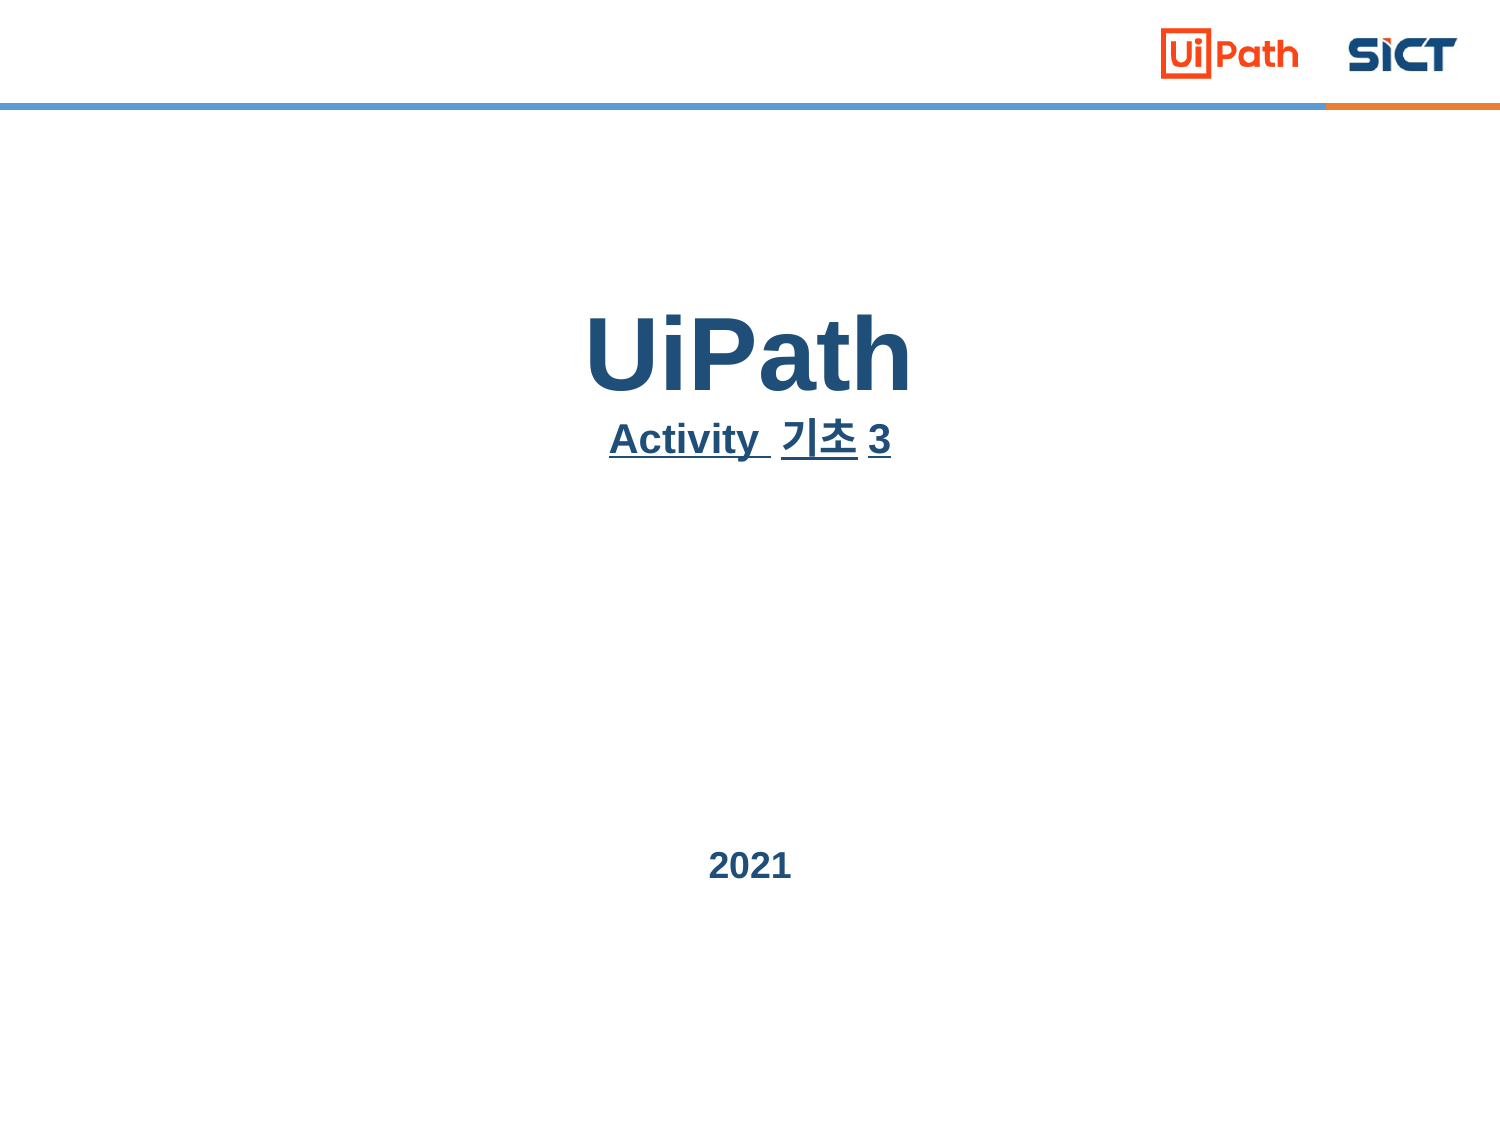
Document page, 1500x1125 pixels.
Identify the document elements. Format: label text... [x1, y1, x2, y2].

text_box UiPath Activity 기초3 [0, 279, 1500, 470]
text_box 2021 [0, 798, 1500, 930]
picture [1346, 34, 1459, 75]
picture [1157, 25, 1300, 81]
